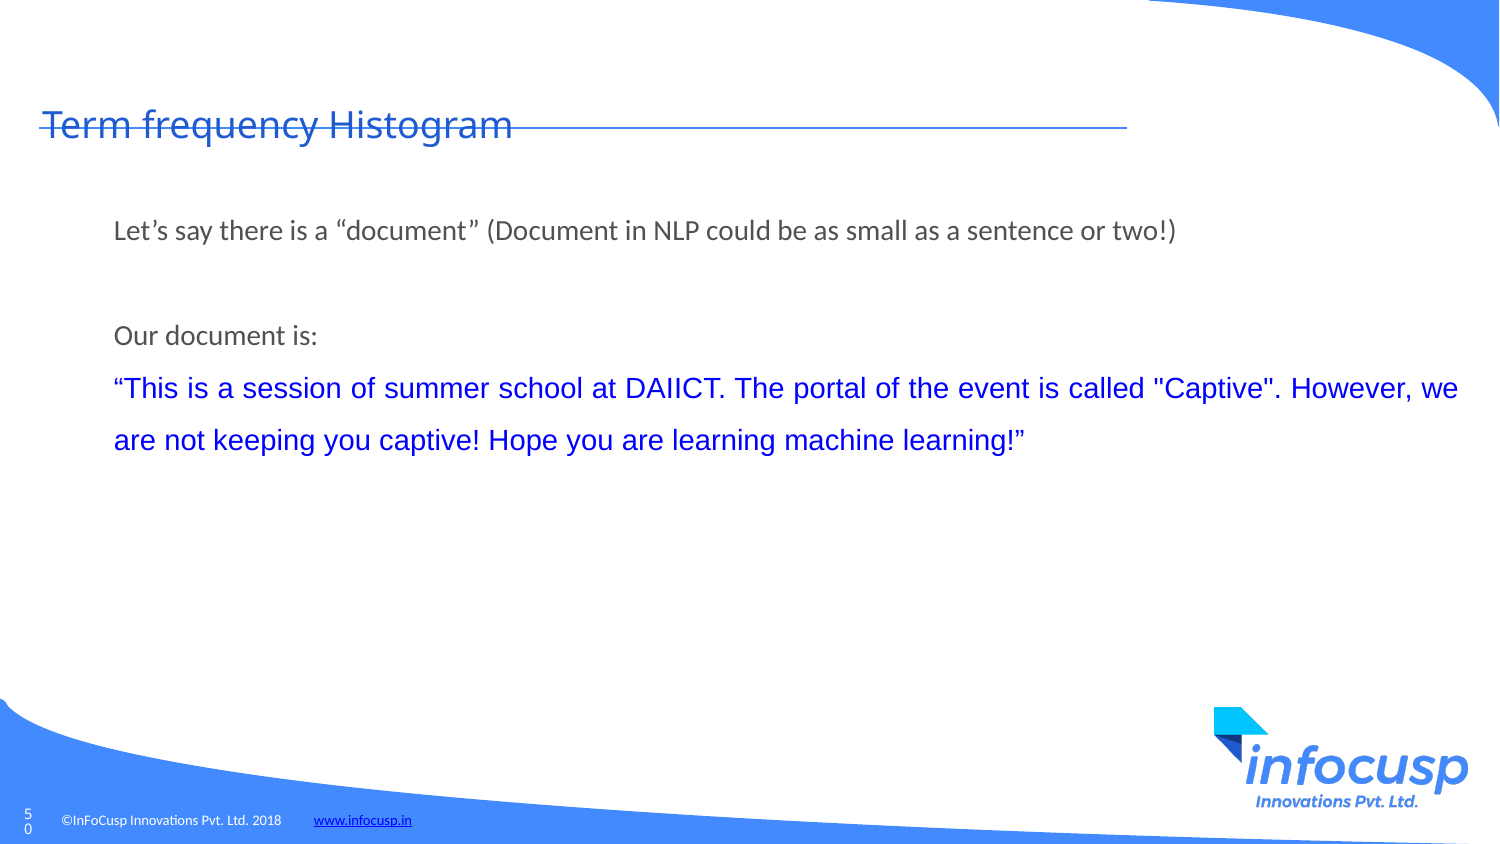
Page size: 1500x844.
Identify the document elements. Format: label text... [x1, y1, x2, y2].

picture [1214, 707, 1468, 808]
text_box Term frequency Histogram [38, 66, 1128, 127]
text_box Term frequency Histogram [38, 133, 1128, 141]
slide_number ‹#› [20, 805, 44, 829]
text_box Let’s say there is a “document” (Document in NLP could be as small as a sentence or two!) Our document is: “This is a session of summer school at DAIICT. The portal of the event is called "Captive". However, we are not keeping you captive! Hope you are learning machine learning!” [35, 156, 1465, 670]
